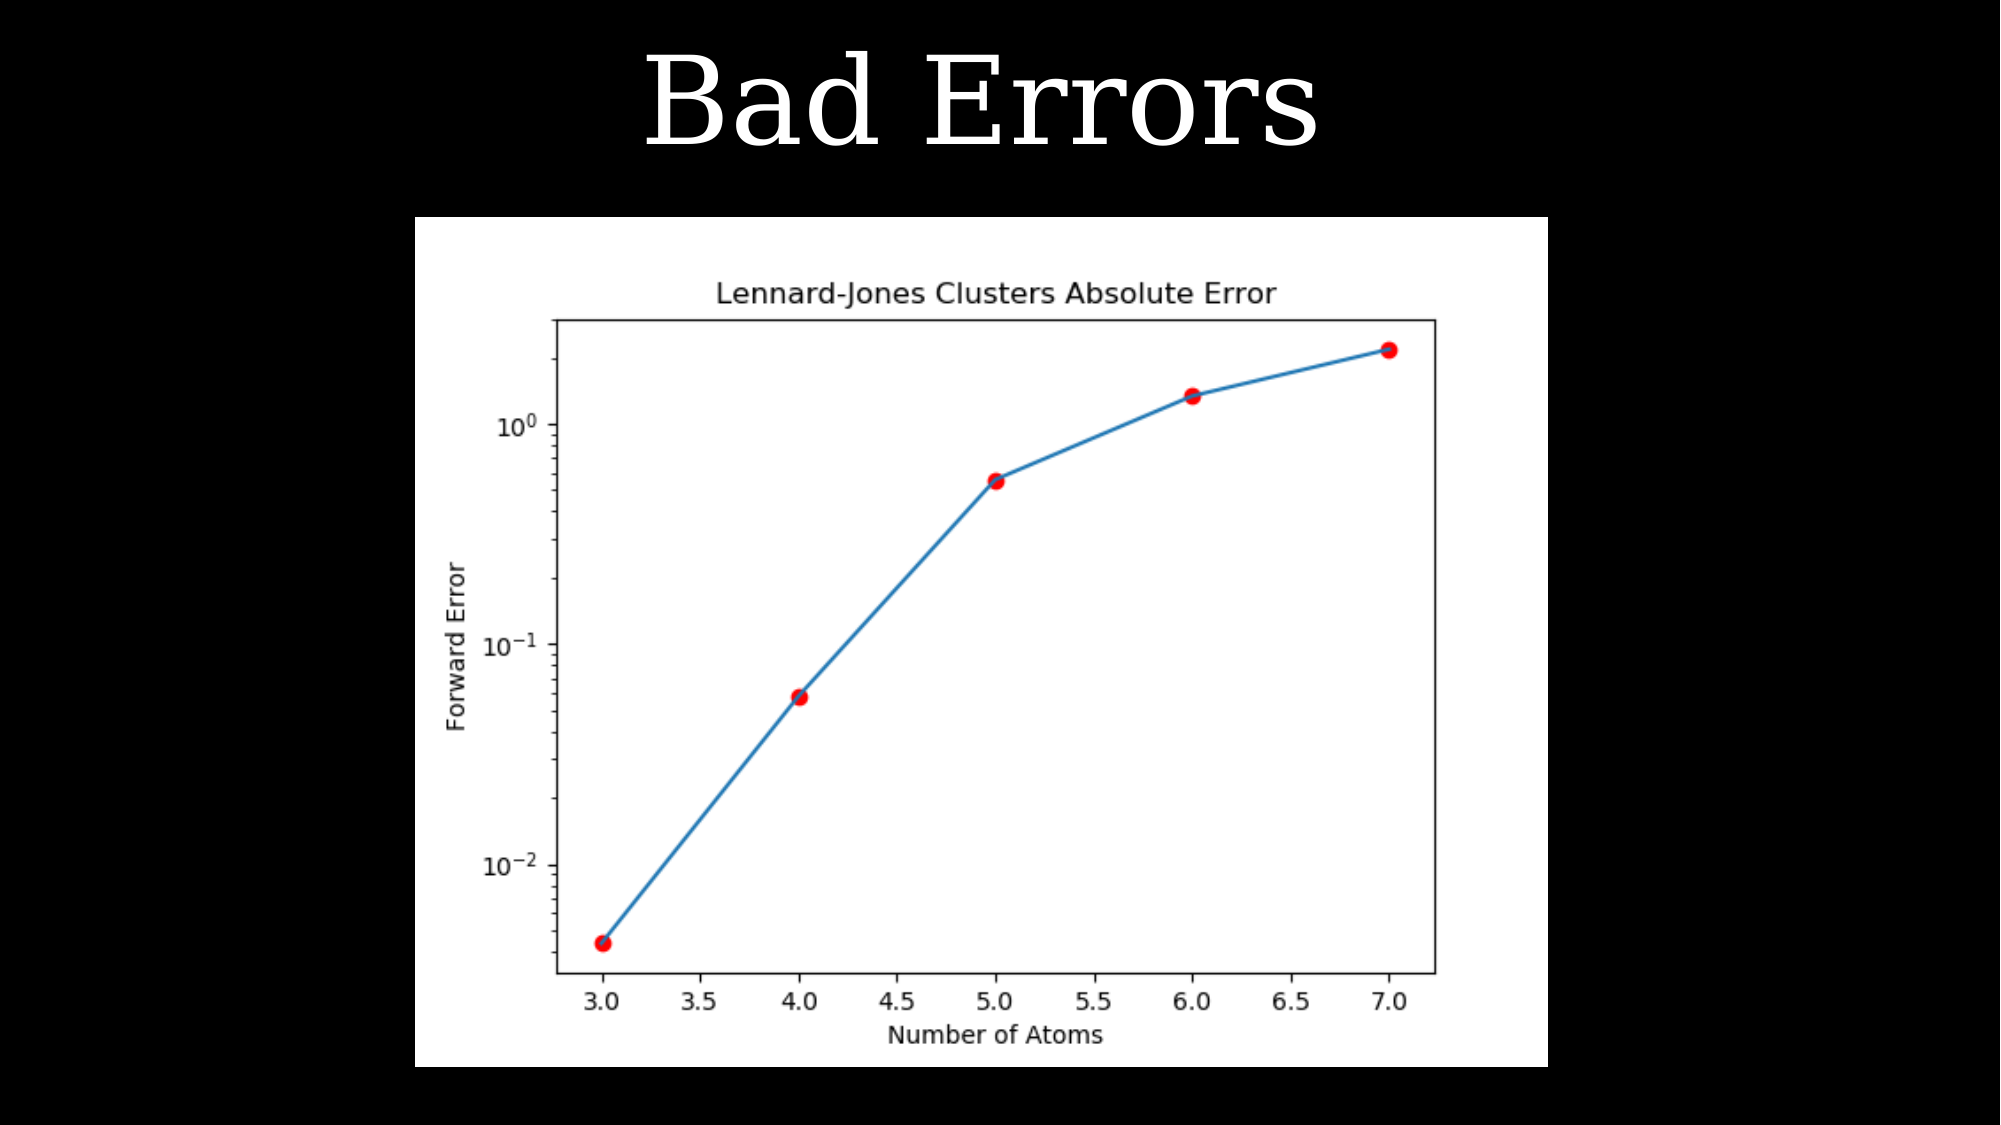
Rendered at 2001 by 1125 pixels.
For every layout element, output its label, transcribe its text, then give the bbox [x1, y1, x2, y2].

title Bad Errors [231, 31, 1732, 180]
picture [415, 217, 1548, 1067]
